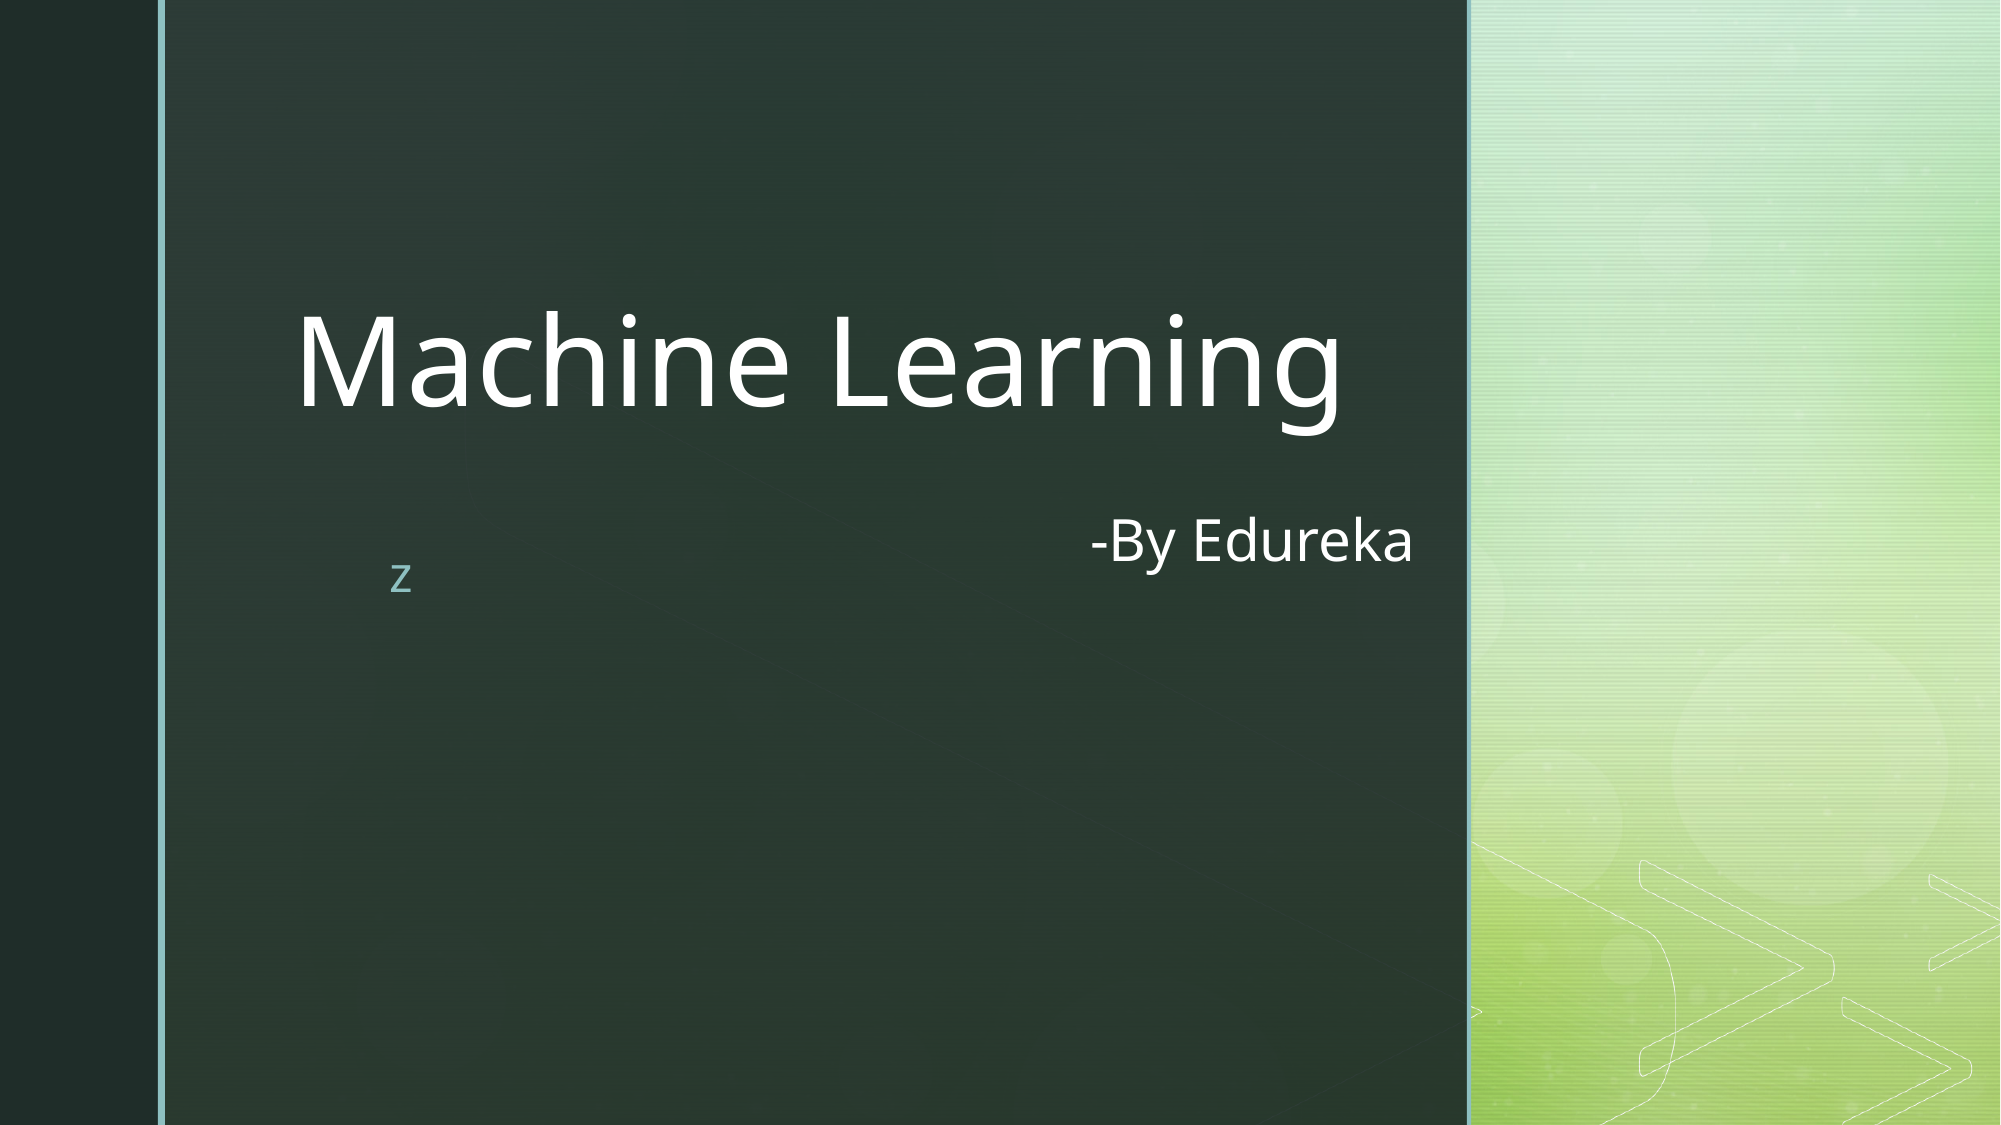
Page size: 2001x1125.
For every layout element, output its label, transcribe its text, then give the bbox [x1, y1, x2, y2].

subtitle -By Edureka [999, 439, 1431, 581]
picture [1472, 0, 2001, 1125]
title Machine Learning [210, 290, 1363, 494]
